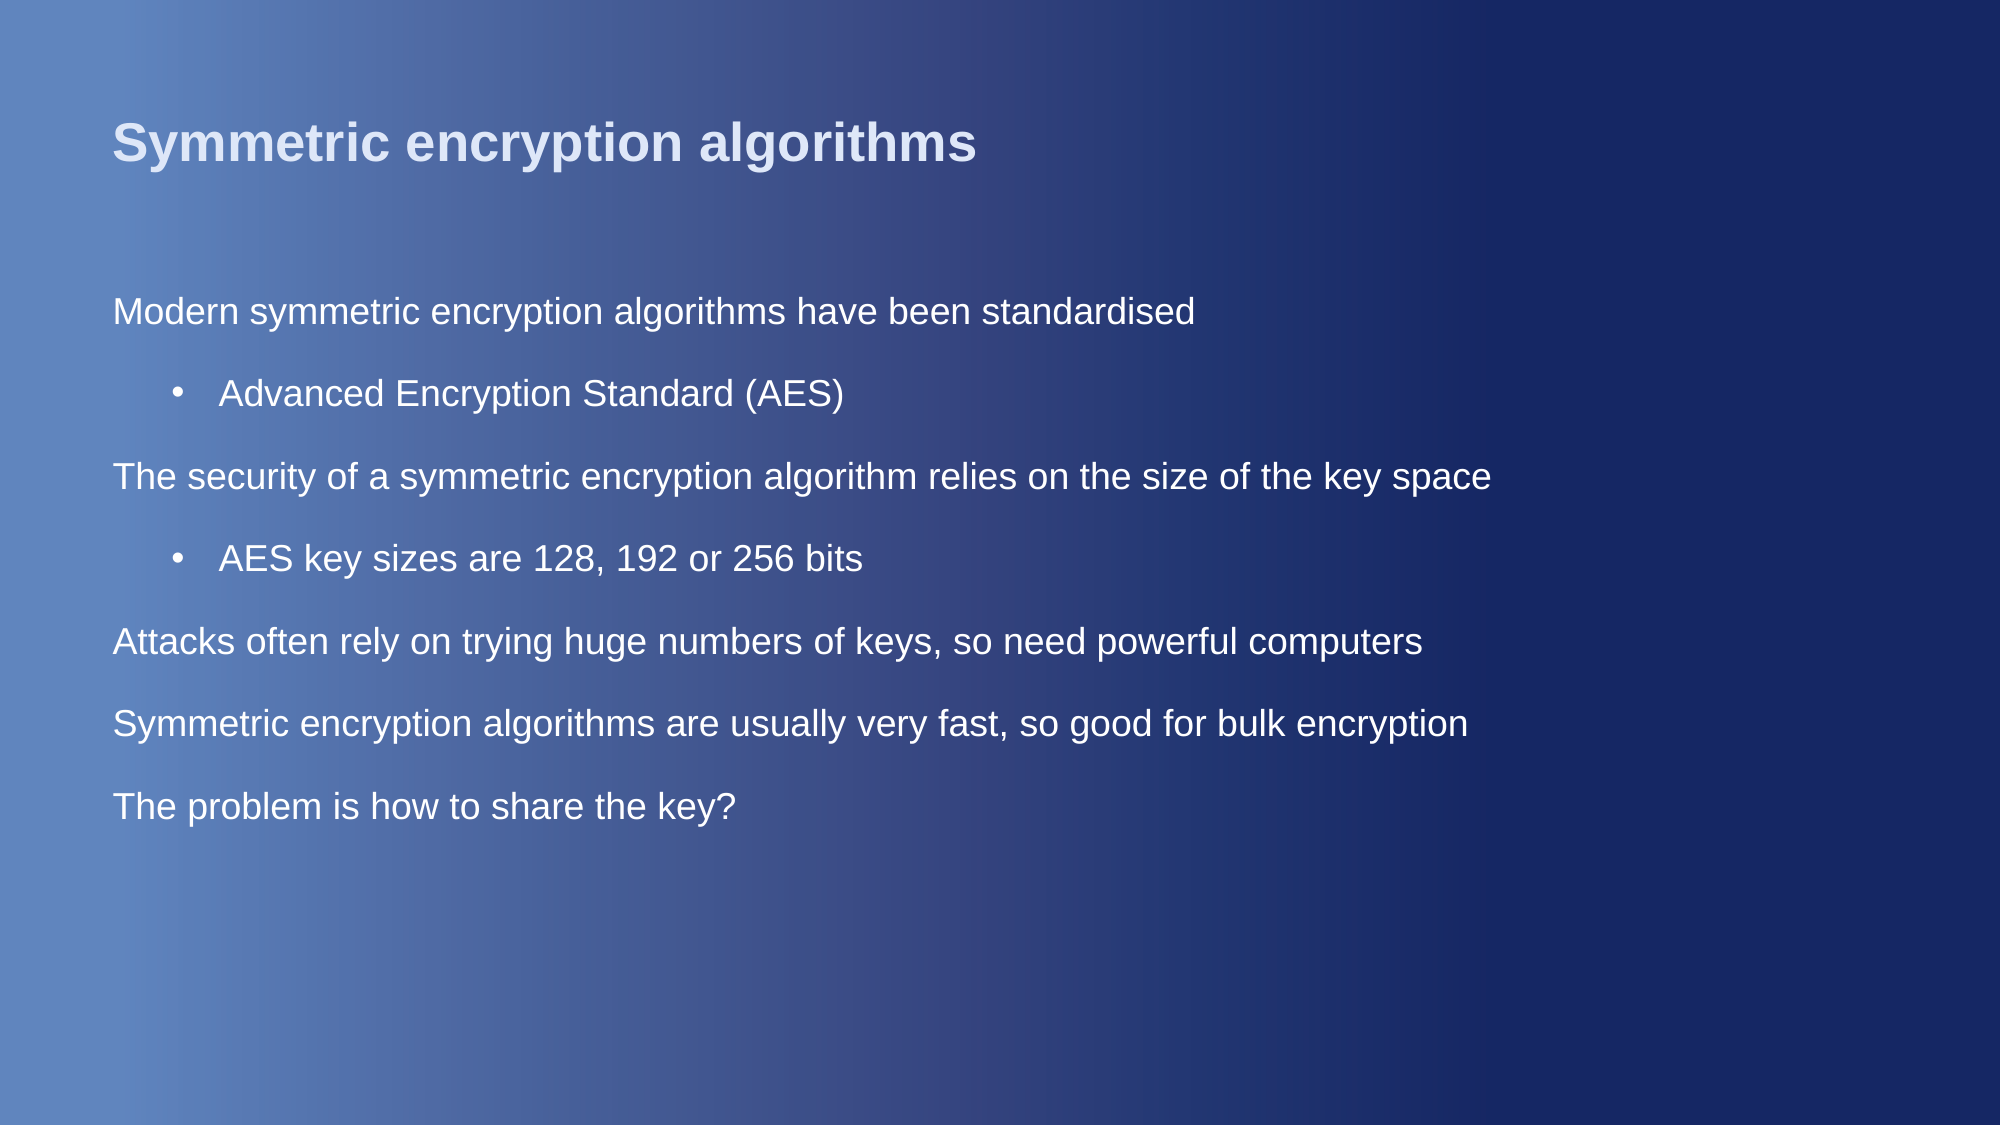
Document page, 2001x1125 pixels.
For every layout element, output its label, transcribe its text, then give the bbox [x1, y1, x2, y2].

picture [0, 0, 2000, 1125]
list Modern symmetric encryption algorithms have been standardised Advanced Encryption Standard (AES) The security of a symmetric encryption algorithm relies on the size of the key space AES key sizes are 128, 192 or 256 bits Attacks often rely on trying huge numbers of keys, so need powerful computers Symmetric encryption algorithms are usually very fast, so good for bulk encryption The problem is how to share the key? [112, 286, 1888, 946]
title Symmetric encryption algorithms [112, 113, 1888, 173]
